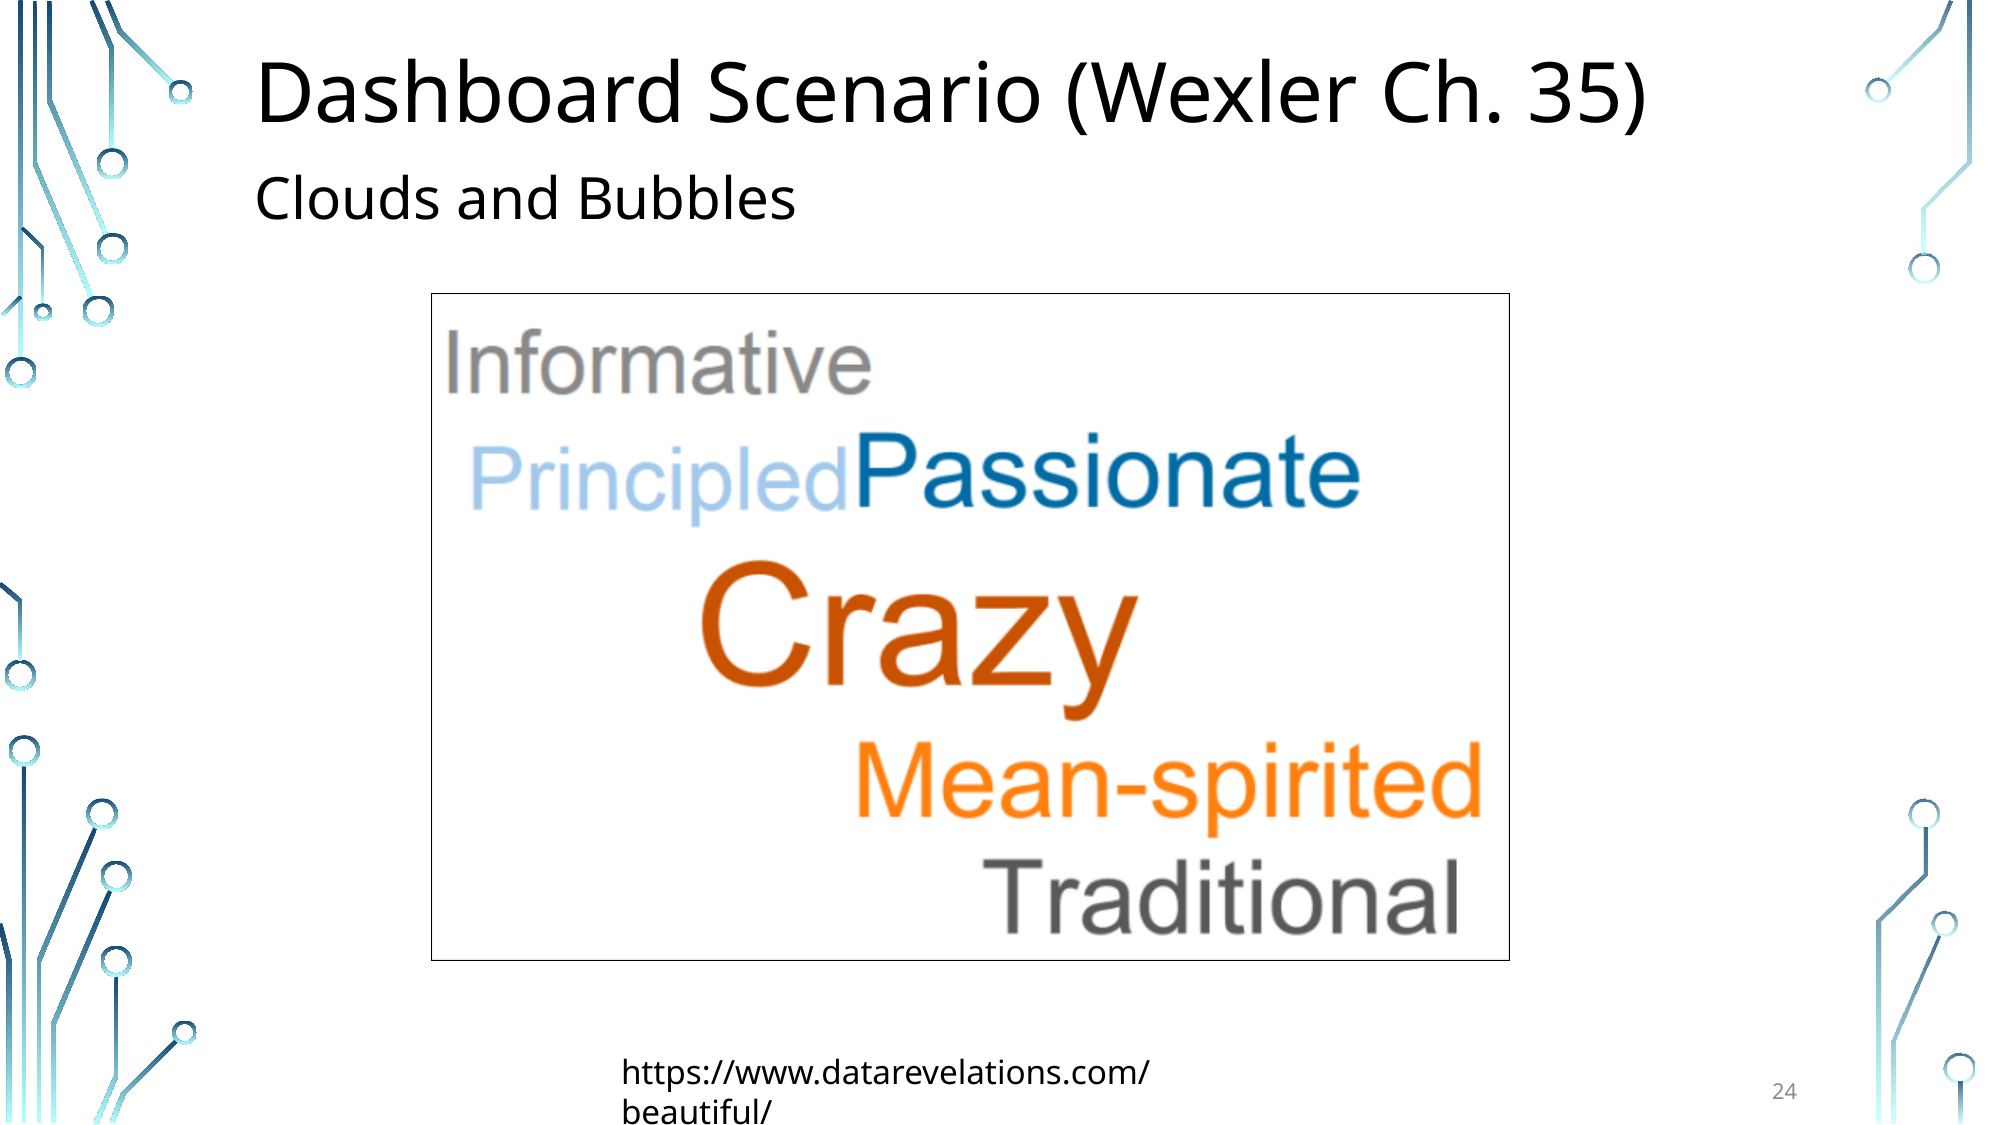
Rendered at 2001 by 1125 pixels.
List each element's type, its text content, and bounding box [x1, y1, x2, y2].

list Clouds and Bubbles [239, 153, 1813, 1125]
text_box https://www.datarevelations.com/beautiful/ [606, 1043, 1250, 1125]
picture [430, 293, 1510, 961]
slide_number 24 [1685, 1062, 1812, 1123]
title Dashboard Scenario (Wexler Ch. 35) [239, 25, 1702, 153]
